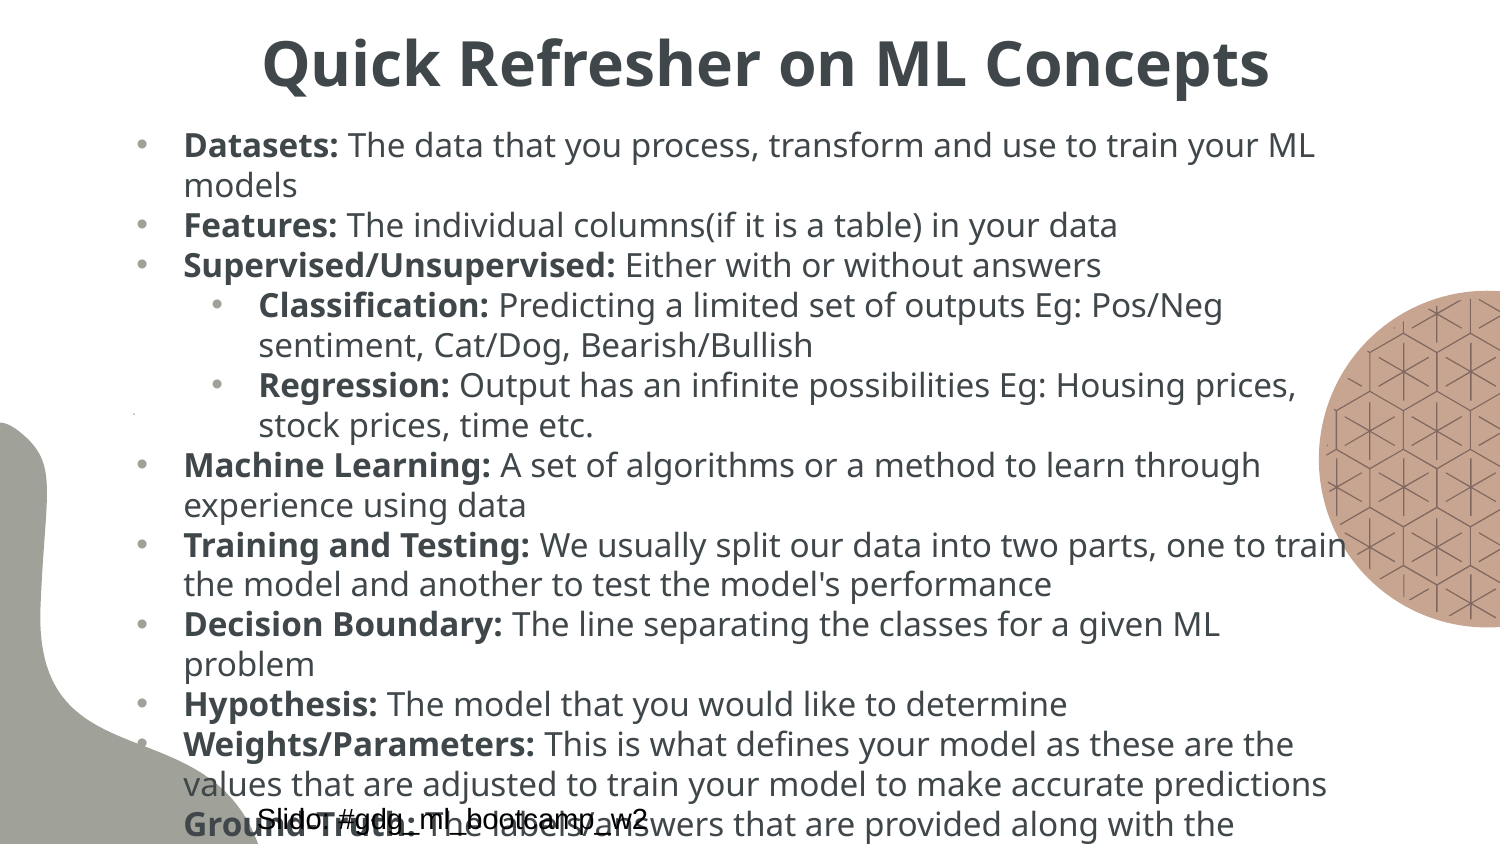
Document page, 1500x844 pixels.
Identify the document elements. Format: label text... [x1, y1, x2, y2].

text_box Slido: #gdg_ml_bootcamp_w2 [242, 793, 916, 843]
title Quick Refresher on ML Concepts [133, 25, 1400, 114]
list Datasets: The data that you process, transform and use to train your ML models Features: The individual columns(if it is a table) in your data Supervised/Unsupervised: Either with or without answers Classification: Predicting a limited set of outputs Eg: Pos/Neg sentiment, Cat/Dog, Bearish/Bullish Regression: Output has an infinite possibilities Eg: Housing prices, stock prices, time etc. Machine Learning: A set of algorithms or a method to learn through experience using data Training and Testing: We usually split our data into two parts, one to train the model and another to test the model's performance Decision Boundary: The line separating the classes for a given ML problem Hypothesis: The model that you would like to determine Weights/Parameters: This is what defines your model as these are the values that are adjusted to train your model to make accurate predictions Ground-Truth: The labels/answers that are provided along with the dataset [100, 69, 1367, 778]
